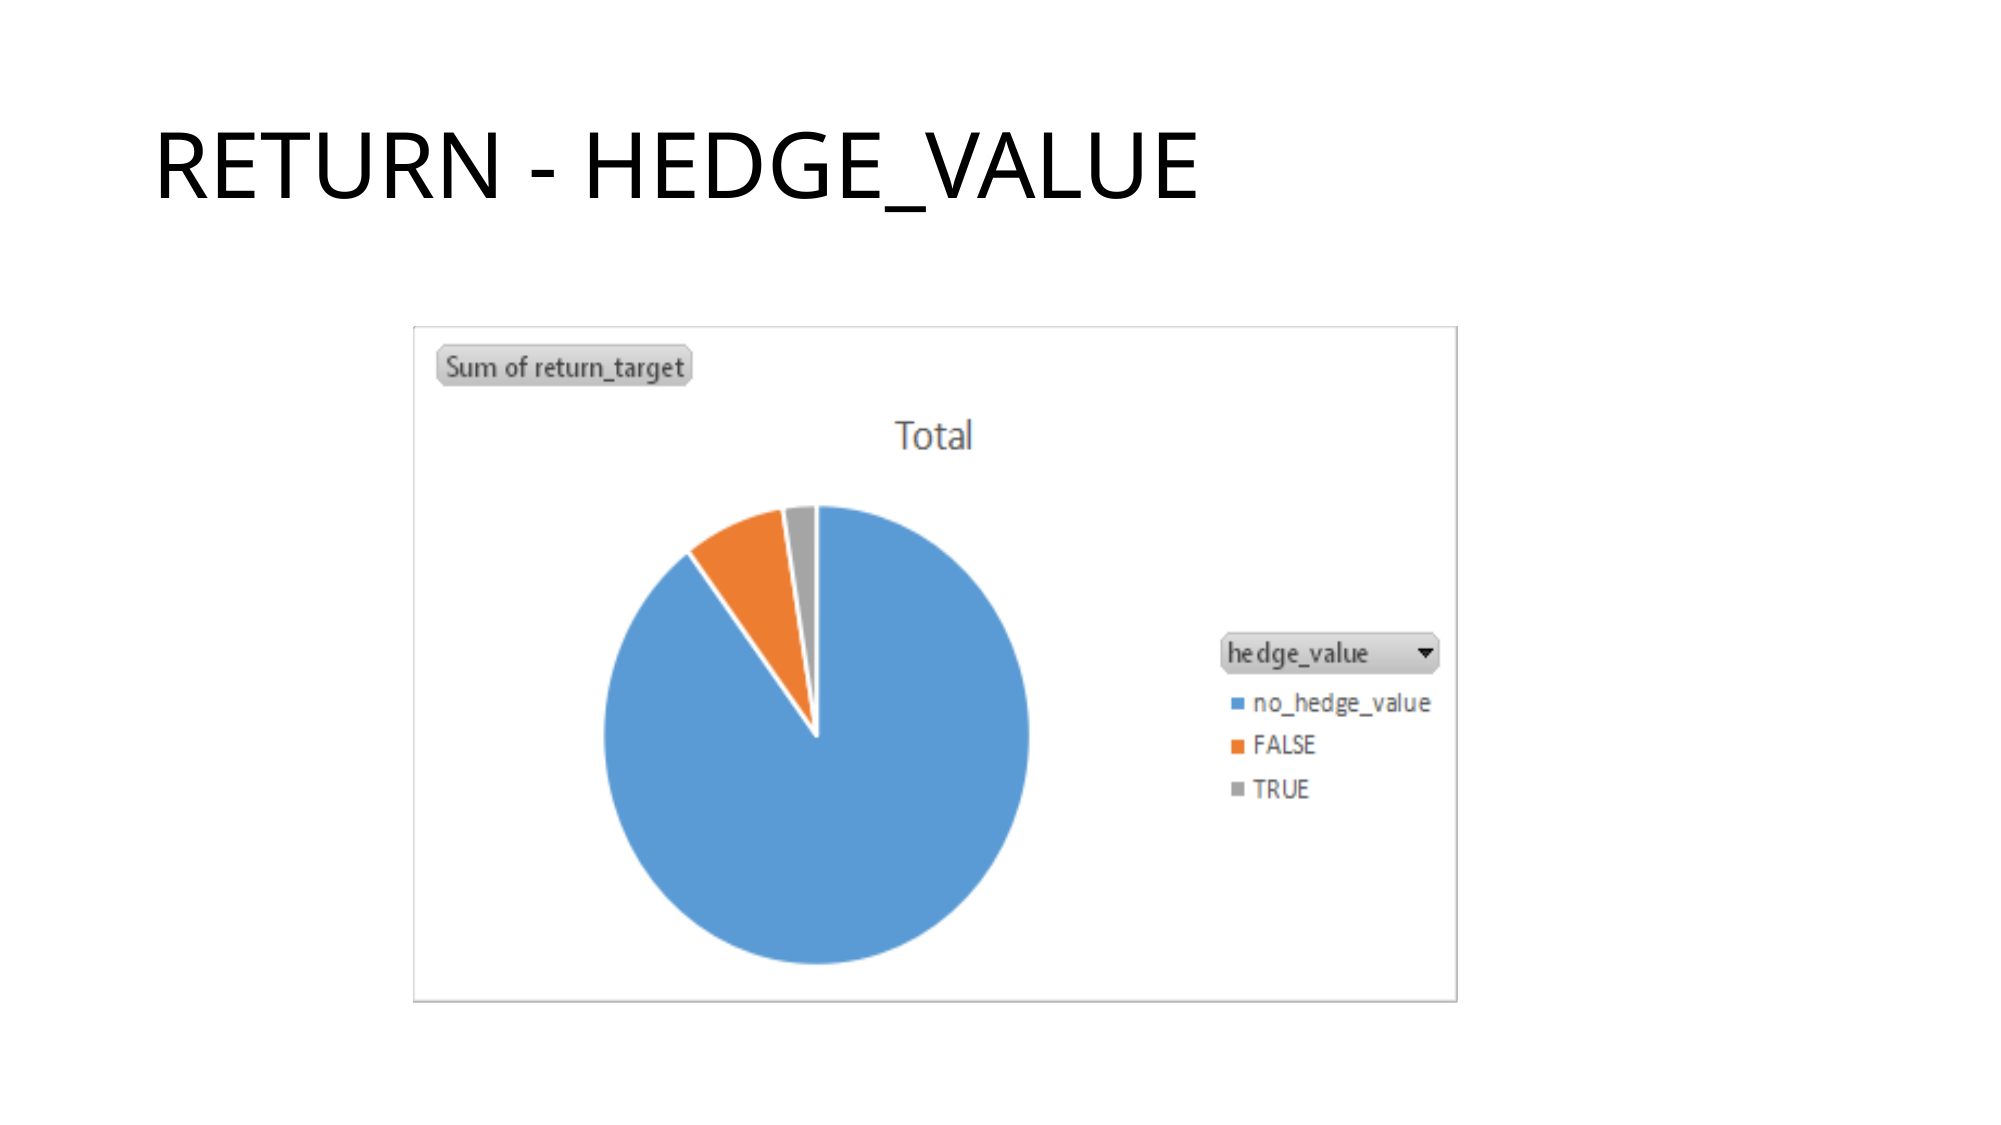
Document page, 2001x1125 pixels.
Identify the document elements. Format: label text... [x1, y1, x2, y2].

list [413, 326, 1460, 1005]
title RETURN - HEDGE_VALUE [137, 59, 1863, 278]
